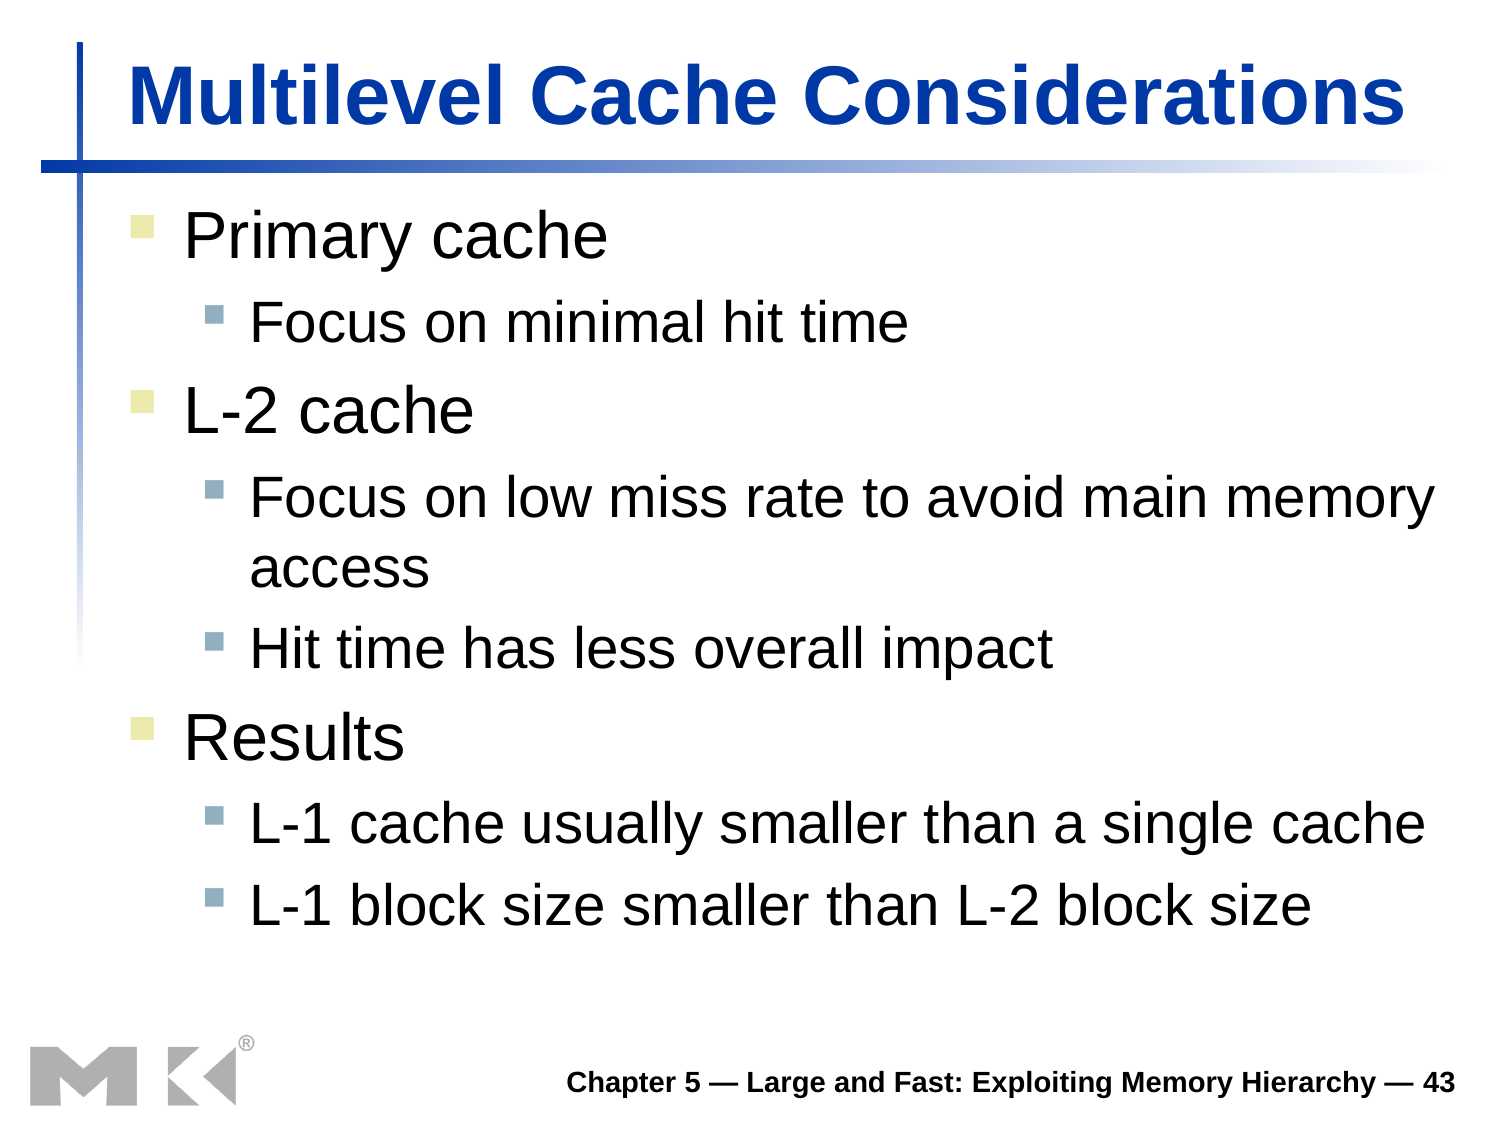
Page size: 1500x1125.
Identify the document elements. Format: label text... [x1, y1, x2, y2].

title Multilevel Cache Considerations [111, 33, 1468, 150]
list Primary cache Focus on minimal hit time L-2 cache Focus on low miss rate to avoid main memory access Hit time has less overall impact Results L-1 cache usually smaller than a single cache L-1 block size smaller than L-2 block size [111, 184, 1470, 1024]
picture [29, 1034, 255, 1106]
footer Chapter 5 — Large and Fast: Exploiting Memory Hierarchy — 43 [277, 1046, 1471, 1106]
